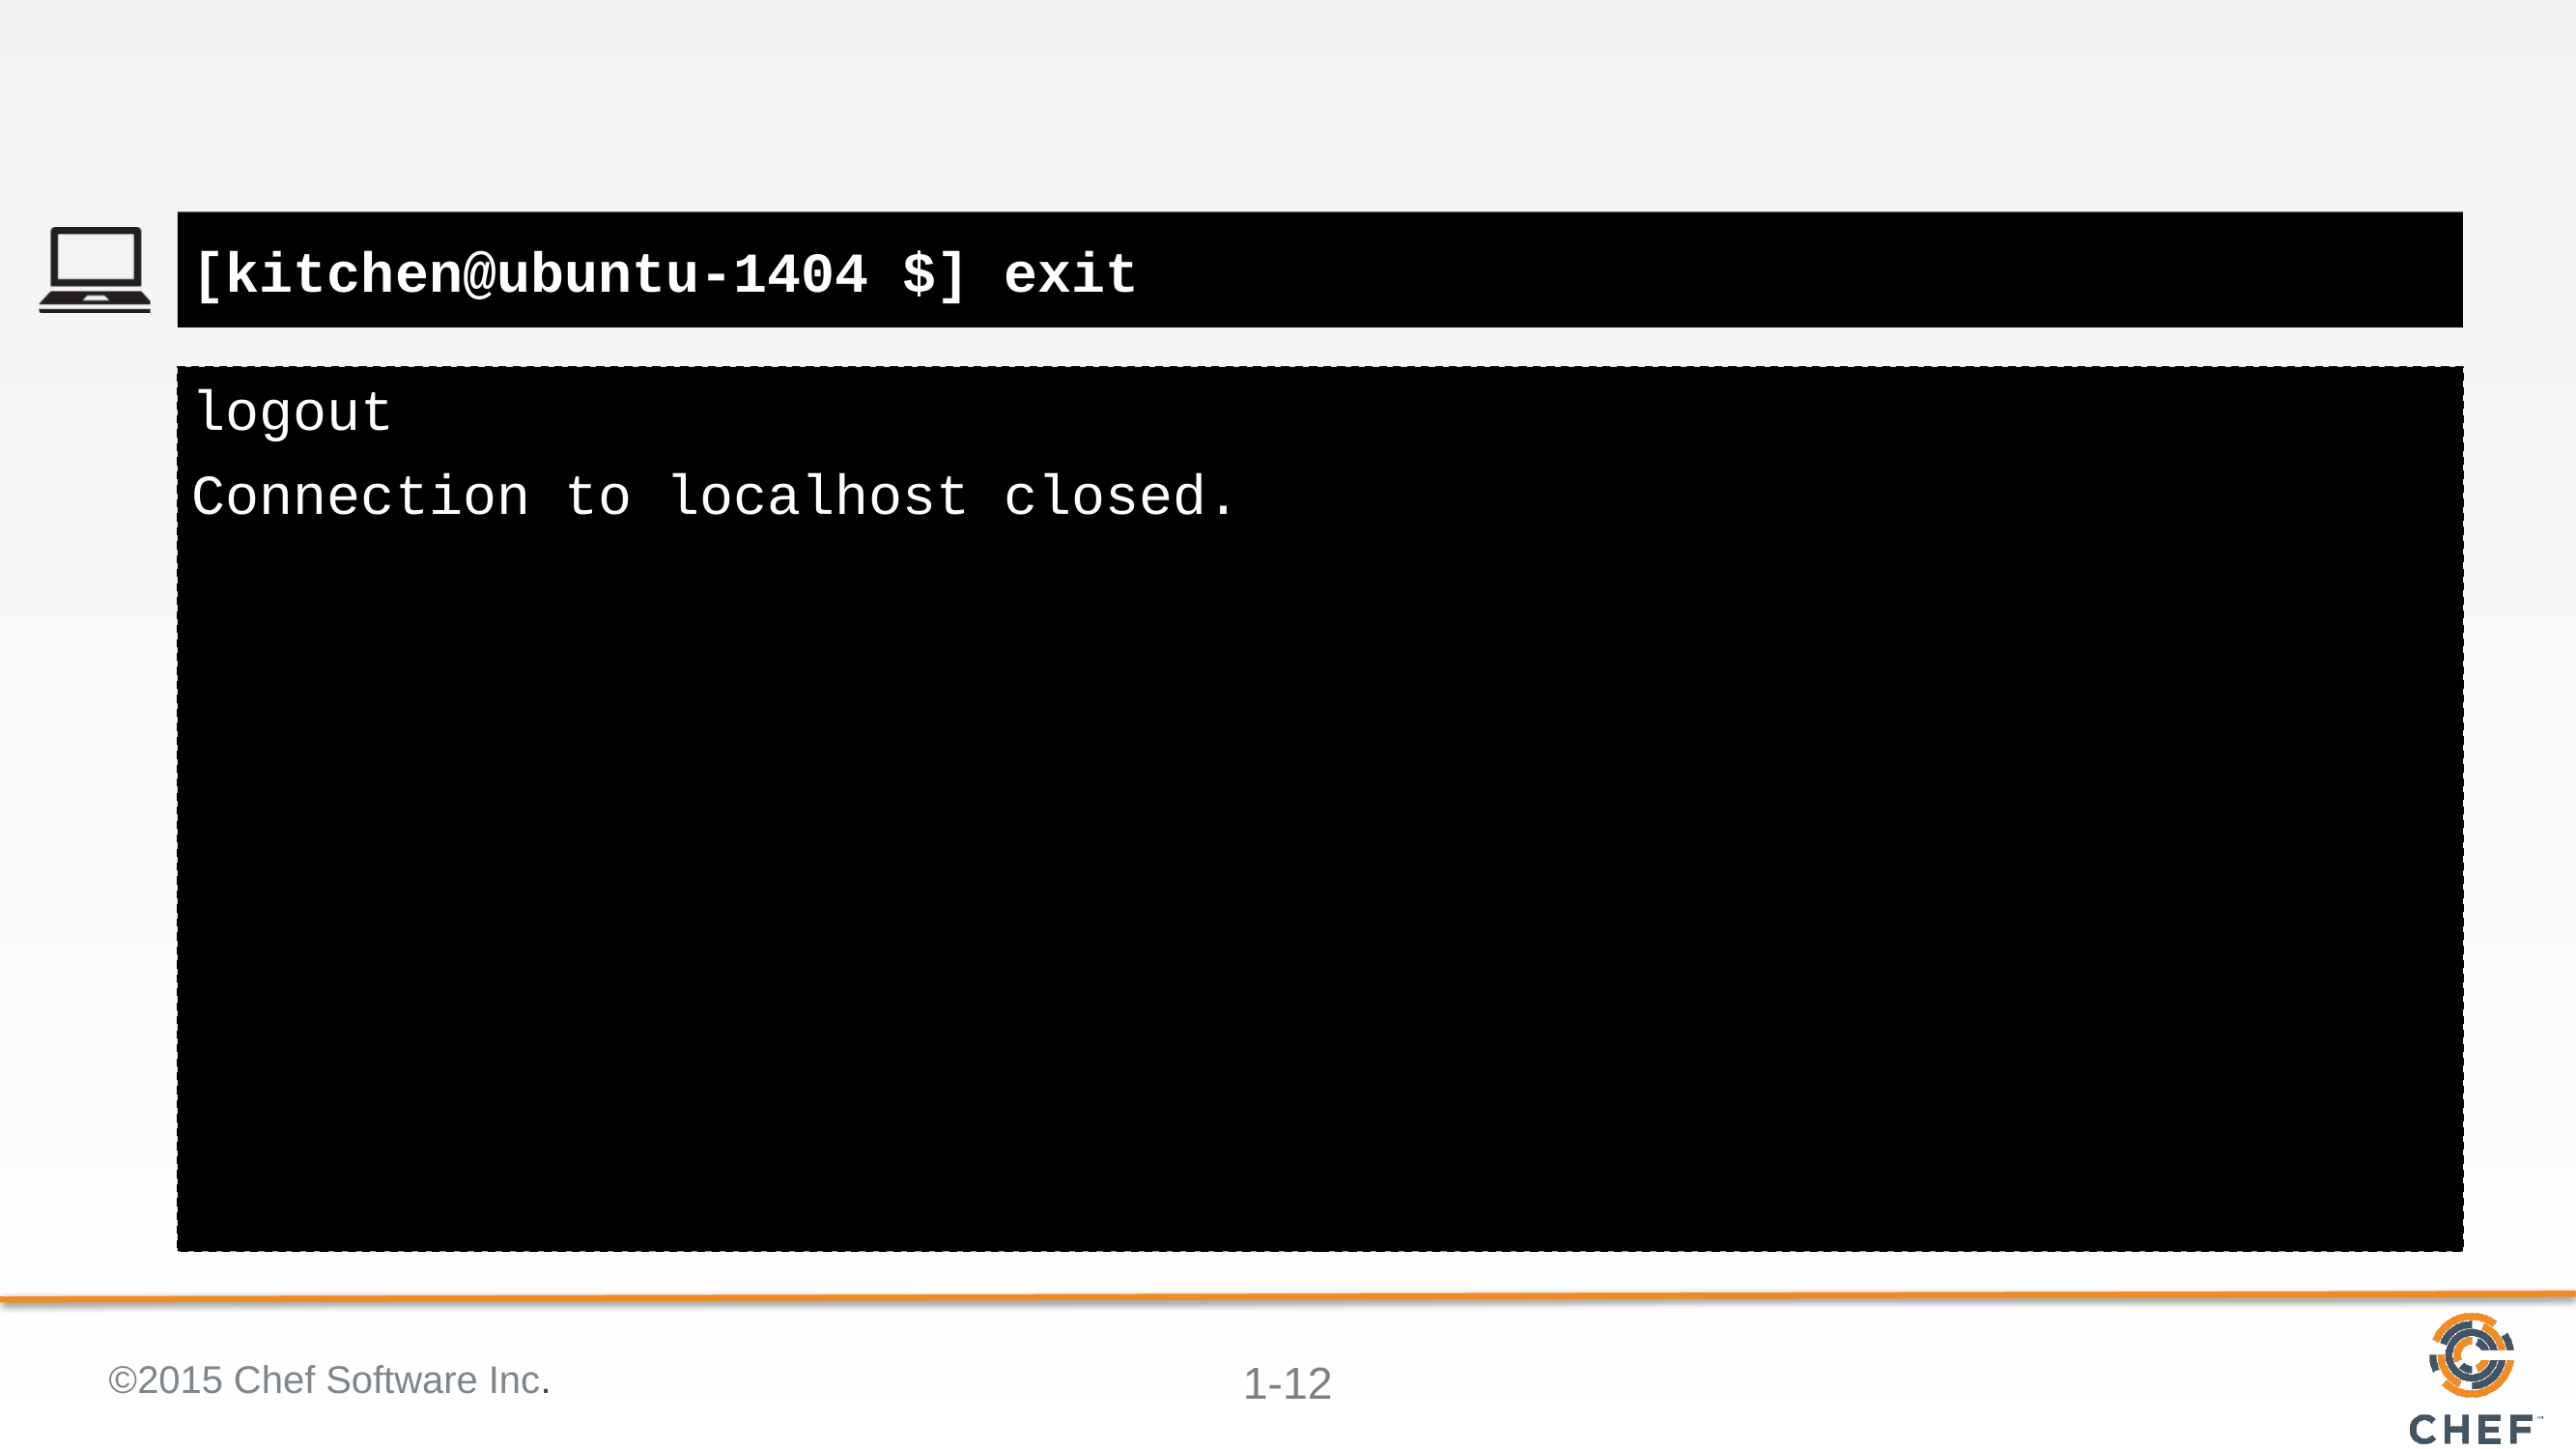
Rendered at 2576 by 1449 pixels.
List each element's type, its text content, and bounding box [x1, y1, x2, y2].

picture [2399, 1297, 2551, 1449]
list logout Connection to localhost closed. [177, 366, 2464, 1252]
list [kitchen@ubuntu-1404 $] exit [177, 212, 2463, 327]
